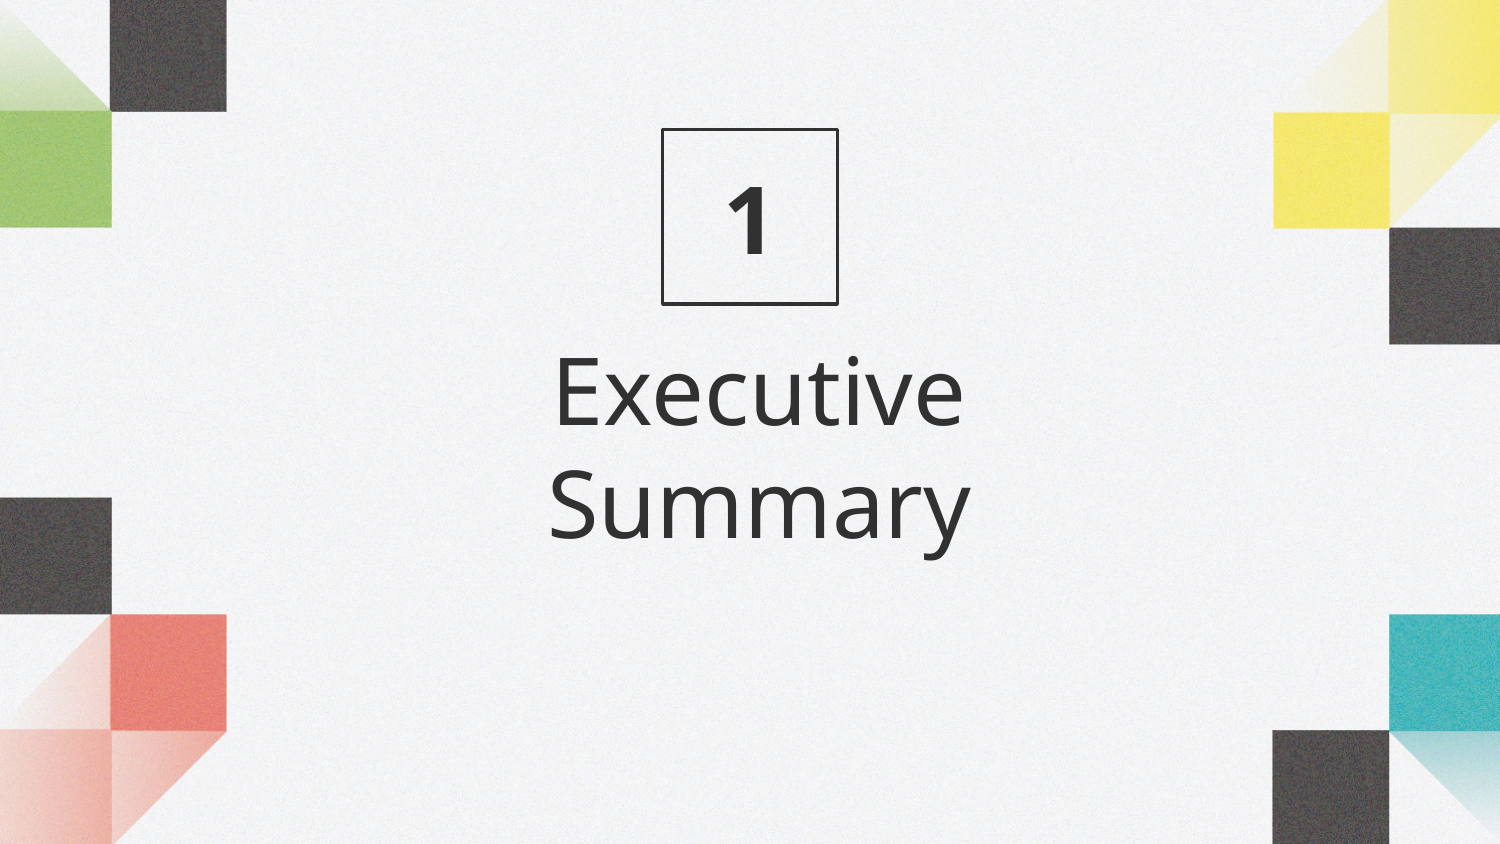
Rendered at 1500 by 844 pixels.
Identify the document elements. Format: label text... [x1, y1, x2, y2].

picture [0, 0, 1500, 844]
title Executive Summary [127, 375, 1391, 514]
title 1 [661, 128, 839, 306]
